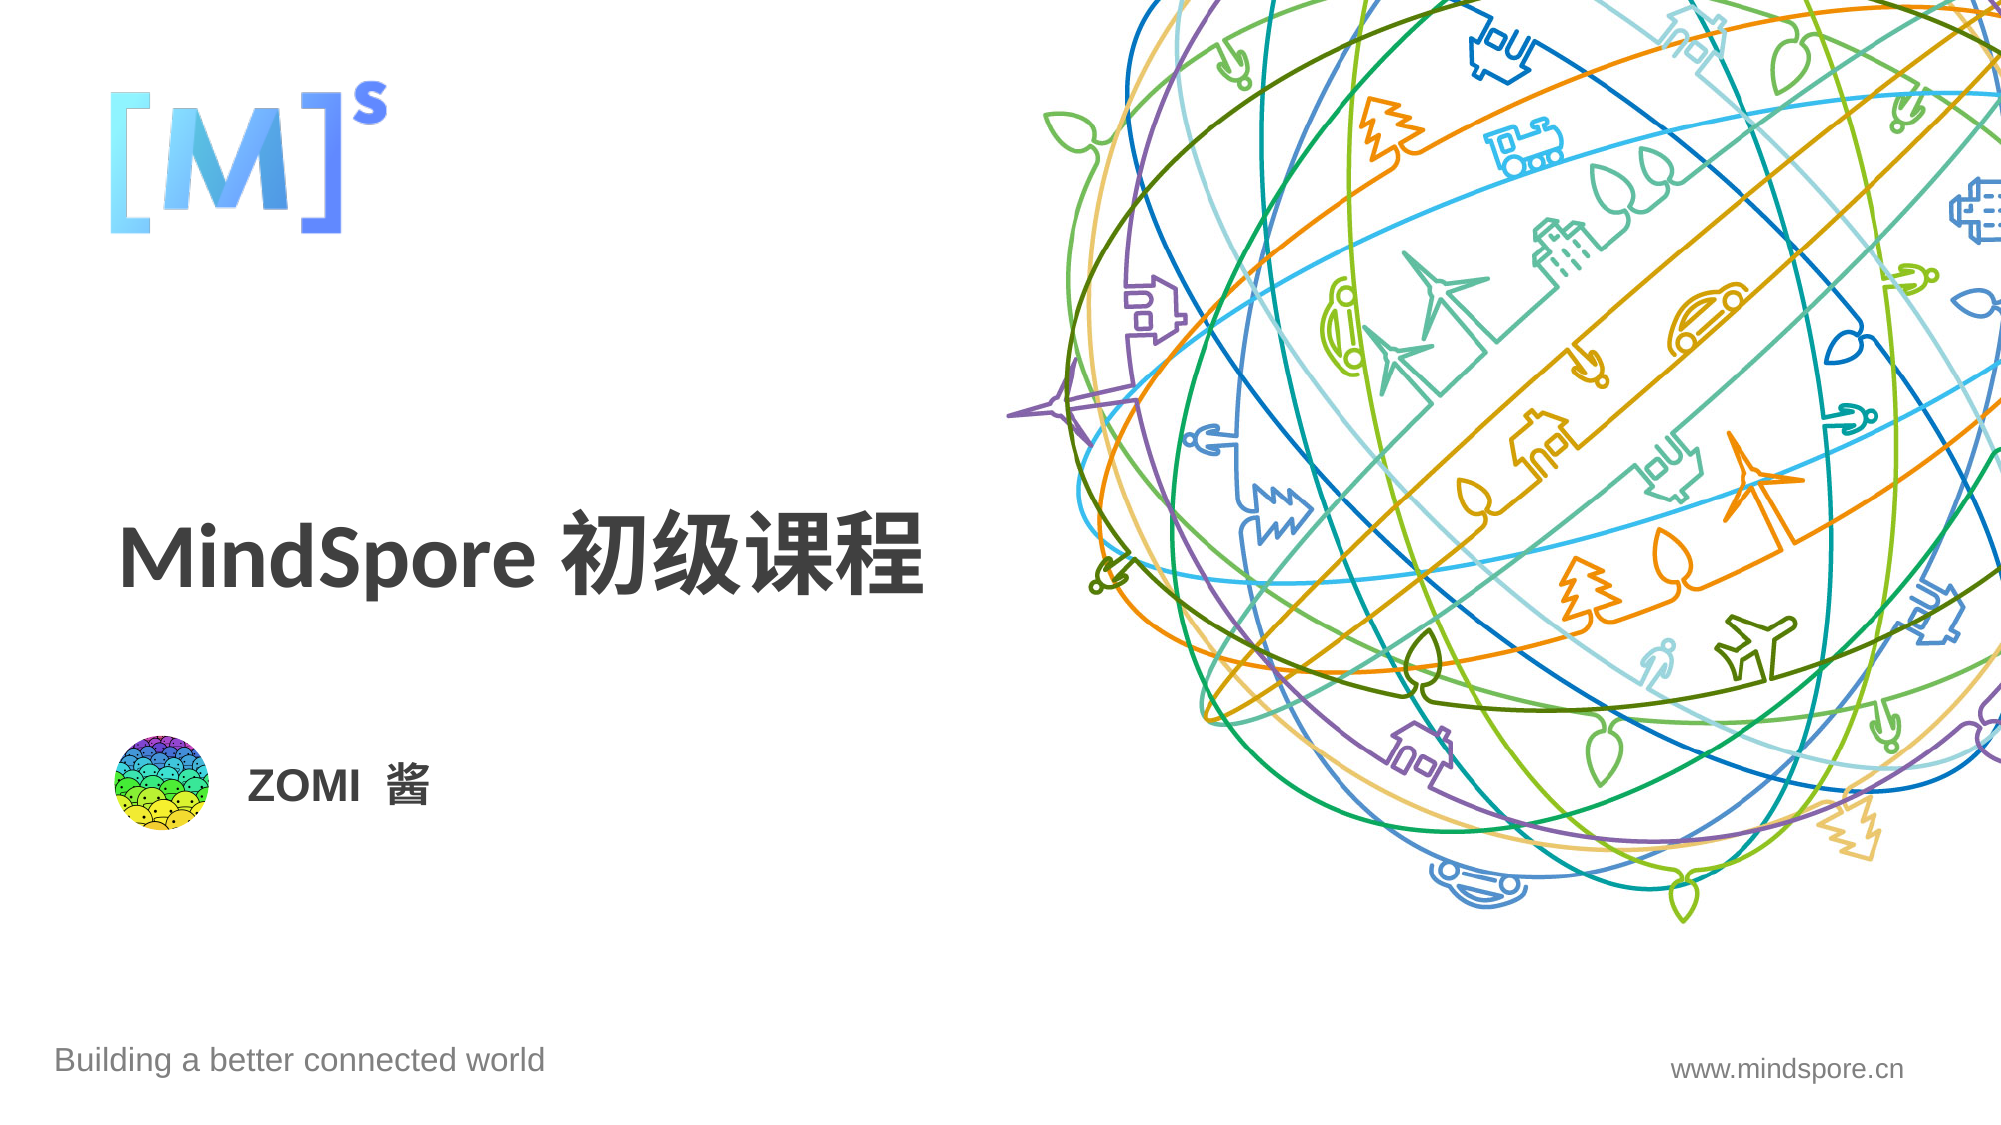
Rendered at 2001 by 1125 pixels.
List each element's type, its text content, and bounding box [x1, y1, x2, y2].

subtitle ZOMI 酱 [232, 720, 1080, 846]
title MindSpore初级课程 [102, 342, 1080, 705]
picture [7, 0, 2001, 1125]
